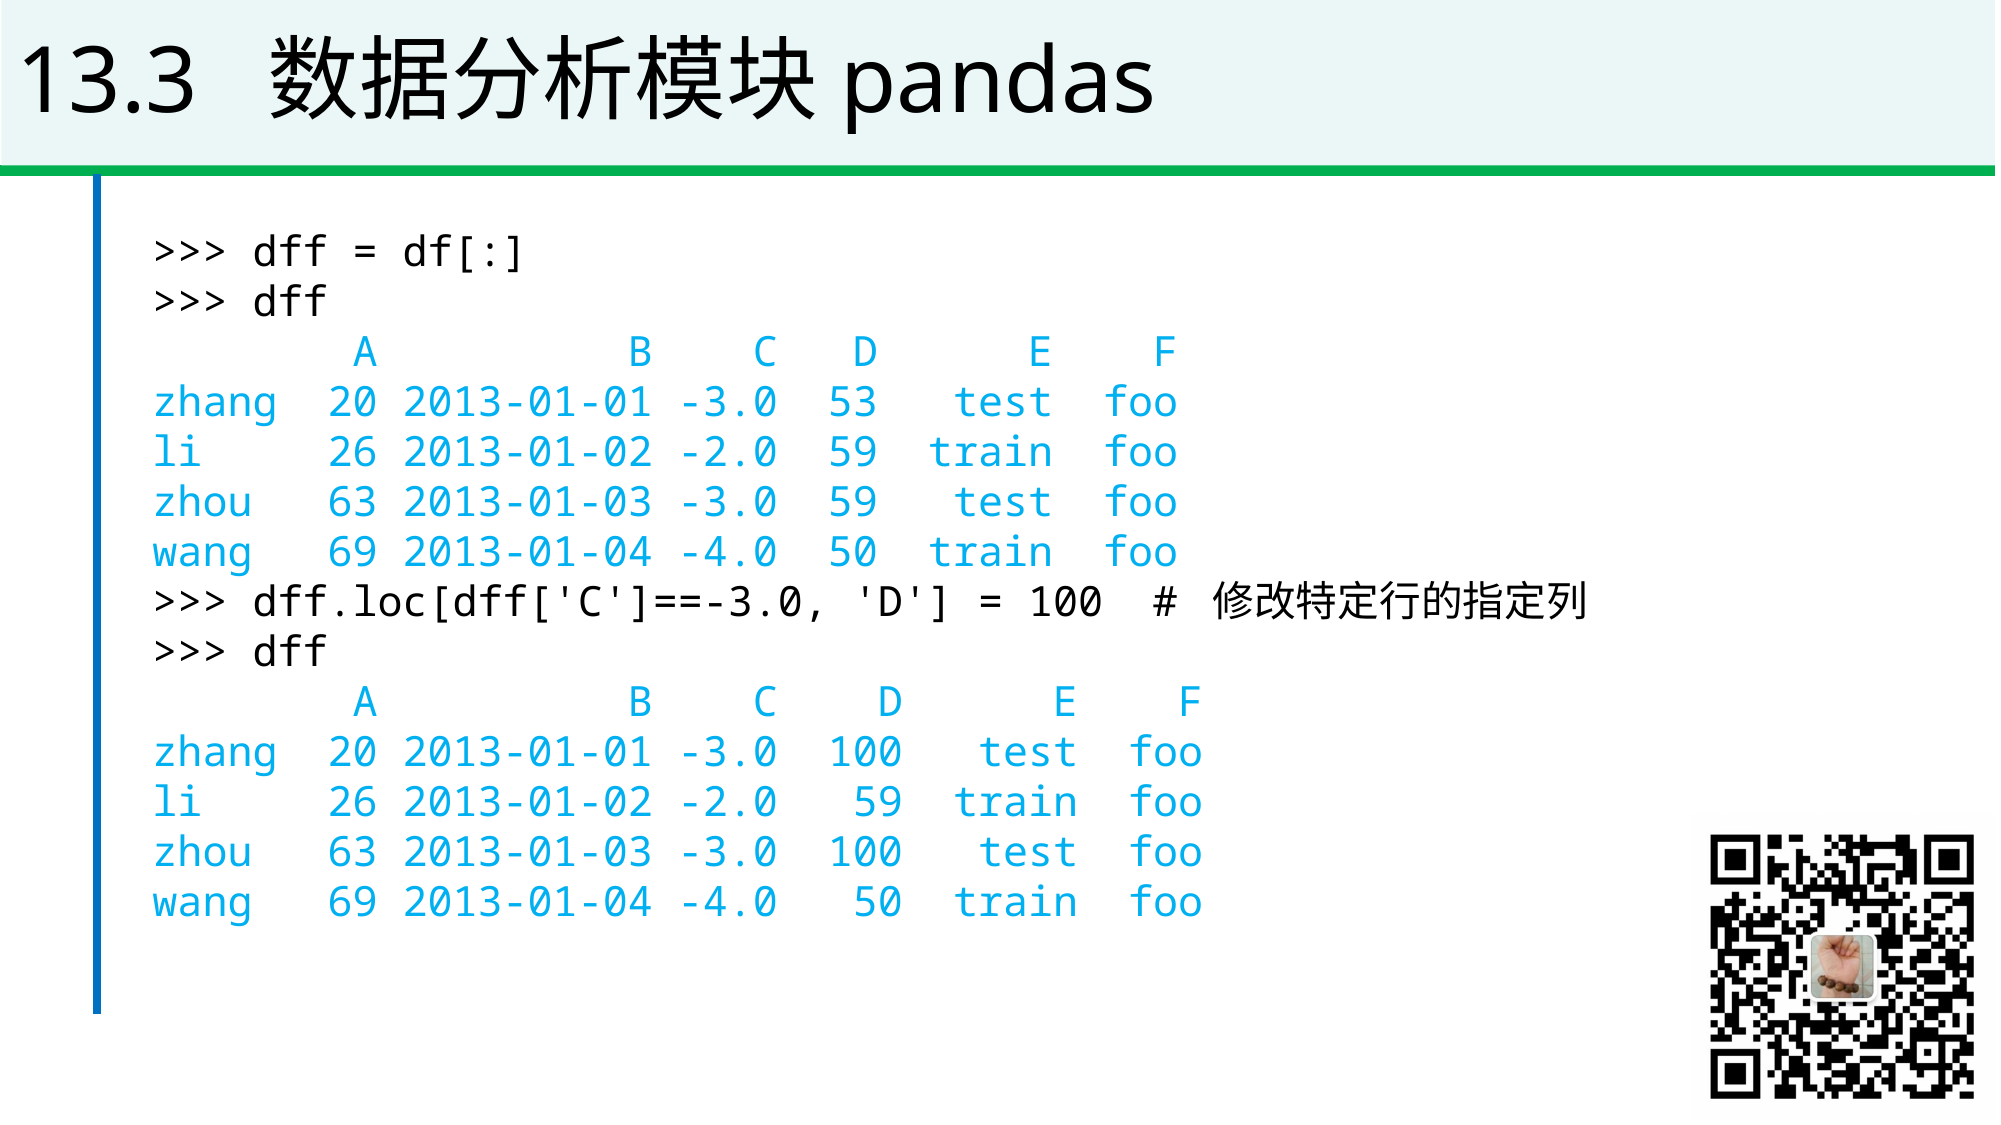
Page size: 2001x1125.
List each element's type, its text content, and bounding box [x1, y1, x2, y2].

picture [1689, 813, 1995, 1120]
title 13.3 数据分析模块pandas [1, 0, 1995, 166]
list >>> dff = df[:] >>> dff A B C D E F zhang 20 2013-01-01 -3.0 53 test foo li 26 2013-01-02 -2.0 59 train foo zhou 63 2013-01-03 -3.0 59 test foo wang 69 2013-01-04 -4.0 50 train foo >>> dff.loc[dff['C']==-3.0, 'D'] = 100 # 修改特定行的指定列 >>> dff A B C D E F zhang 20 2013-01-01 -3.0 100 test foo li 26 2013-01-02 -2.0 59 train foo zhou 63 2013-01-03 -3.0 100 test foo wang 69 2013-01-04 -4.0 50 train foo [137, 216, 1863, 978]
